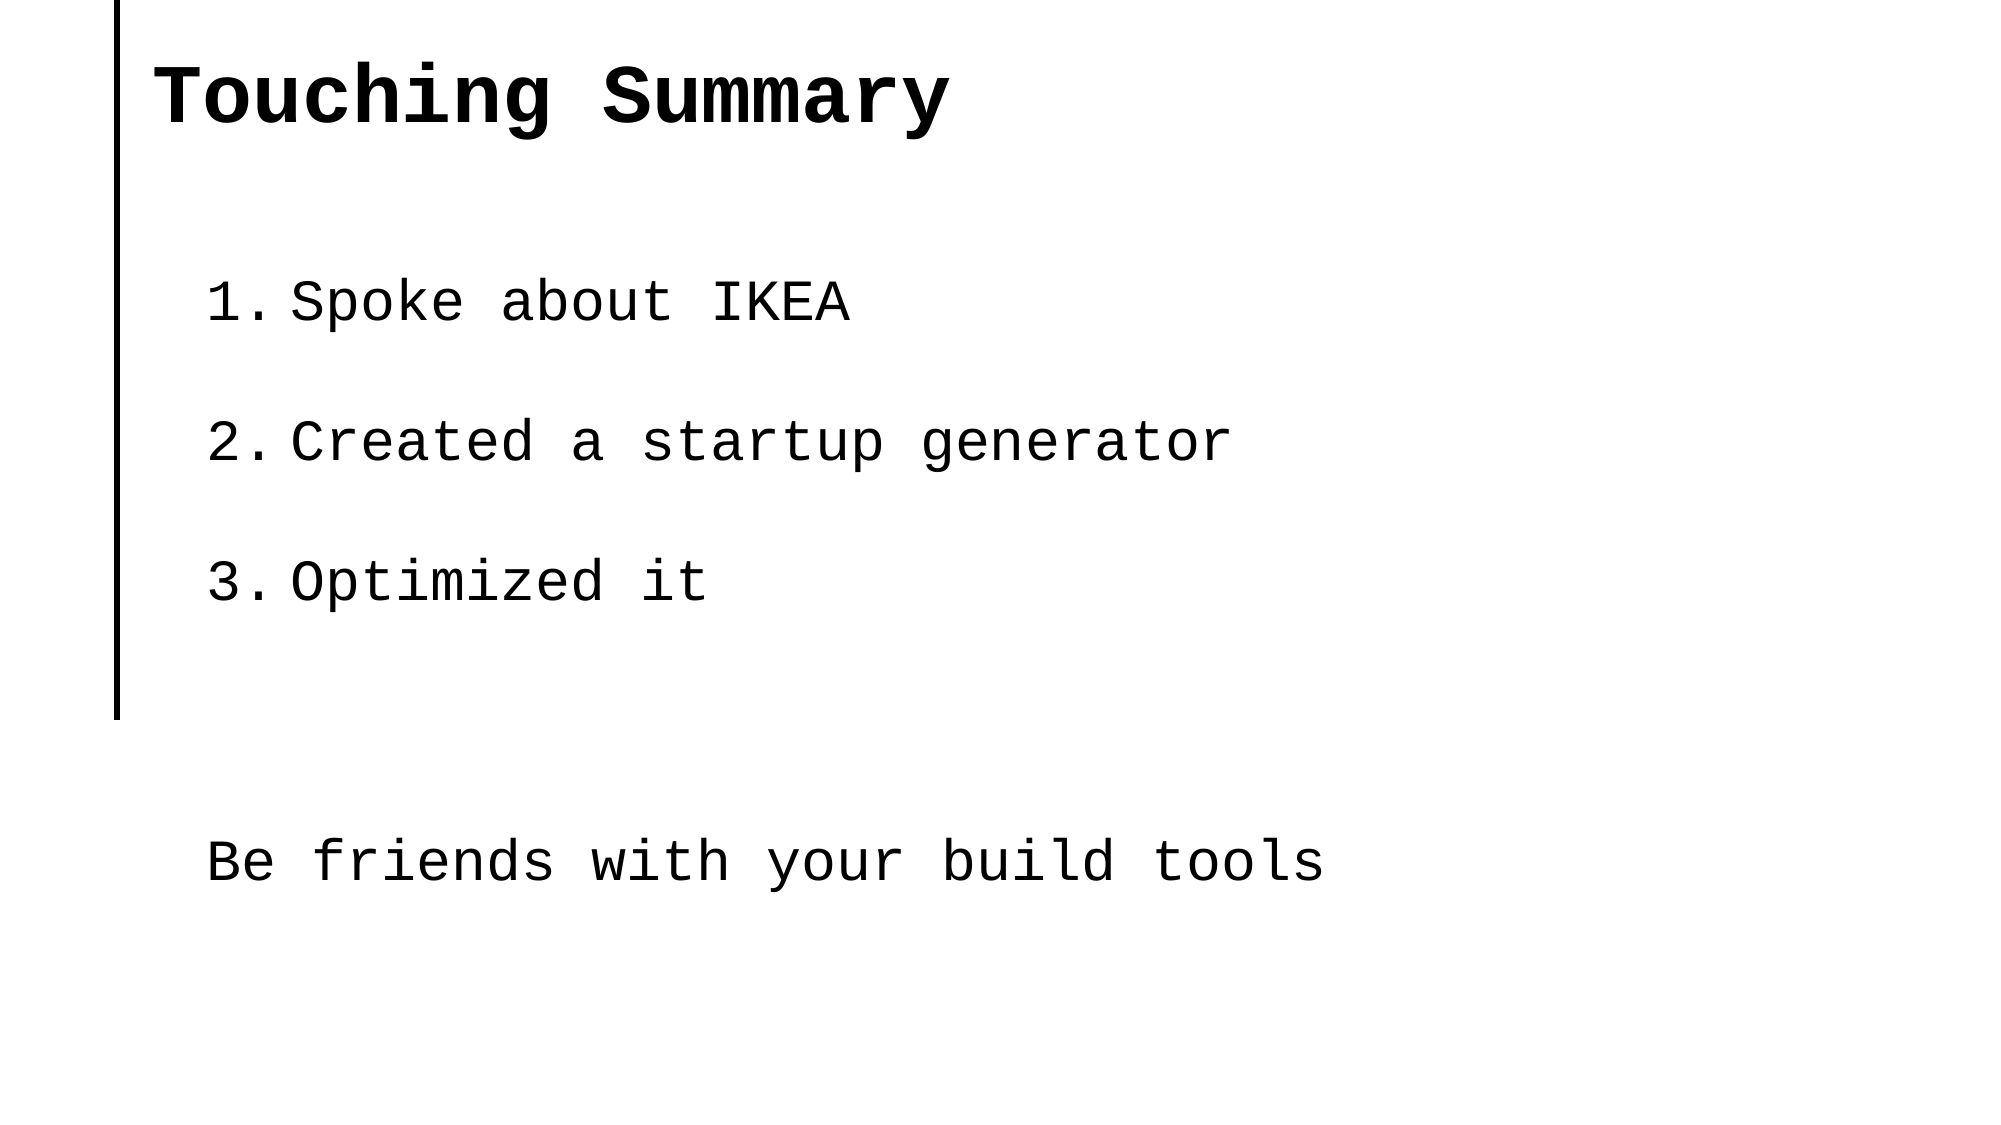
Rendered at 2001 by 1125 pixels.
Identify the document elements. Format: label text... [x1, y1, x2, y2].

text_box Spoke about IKEA Created a startup generator Optimized it Be friends with your build tools [191, 184, 1618, 900]
title Touching Summary [137, 31, 1582, 235]
